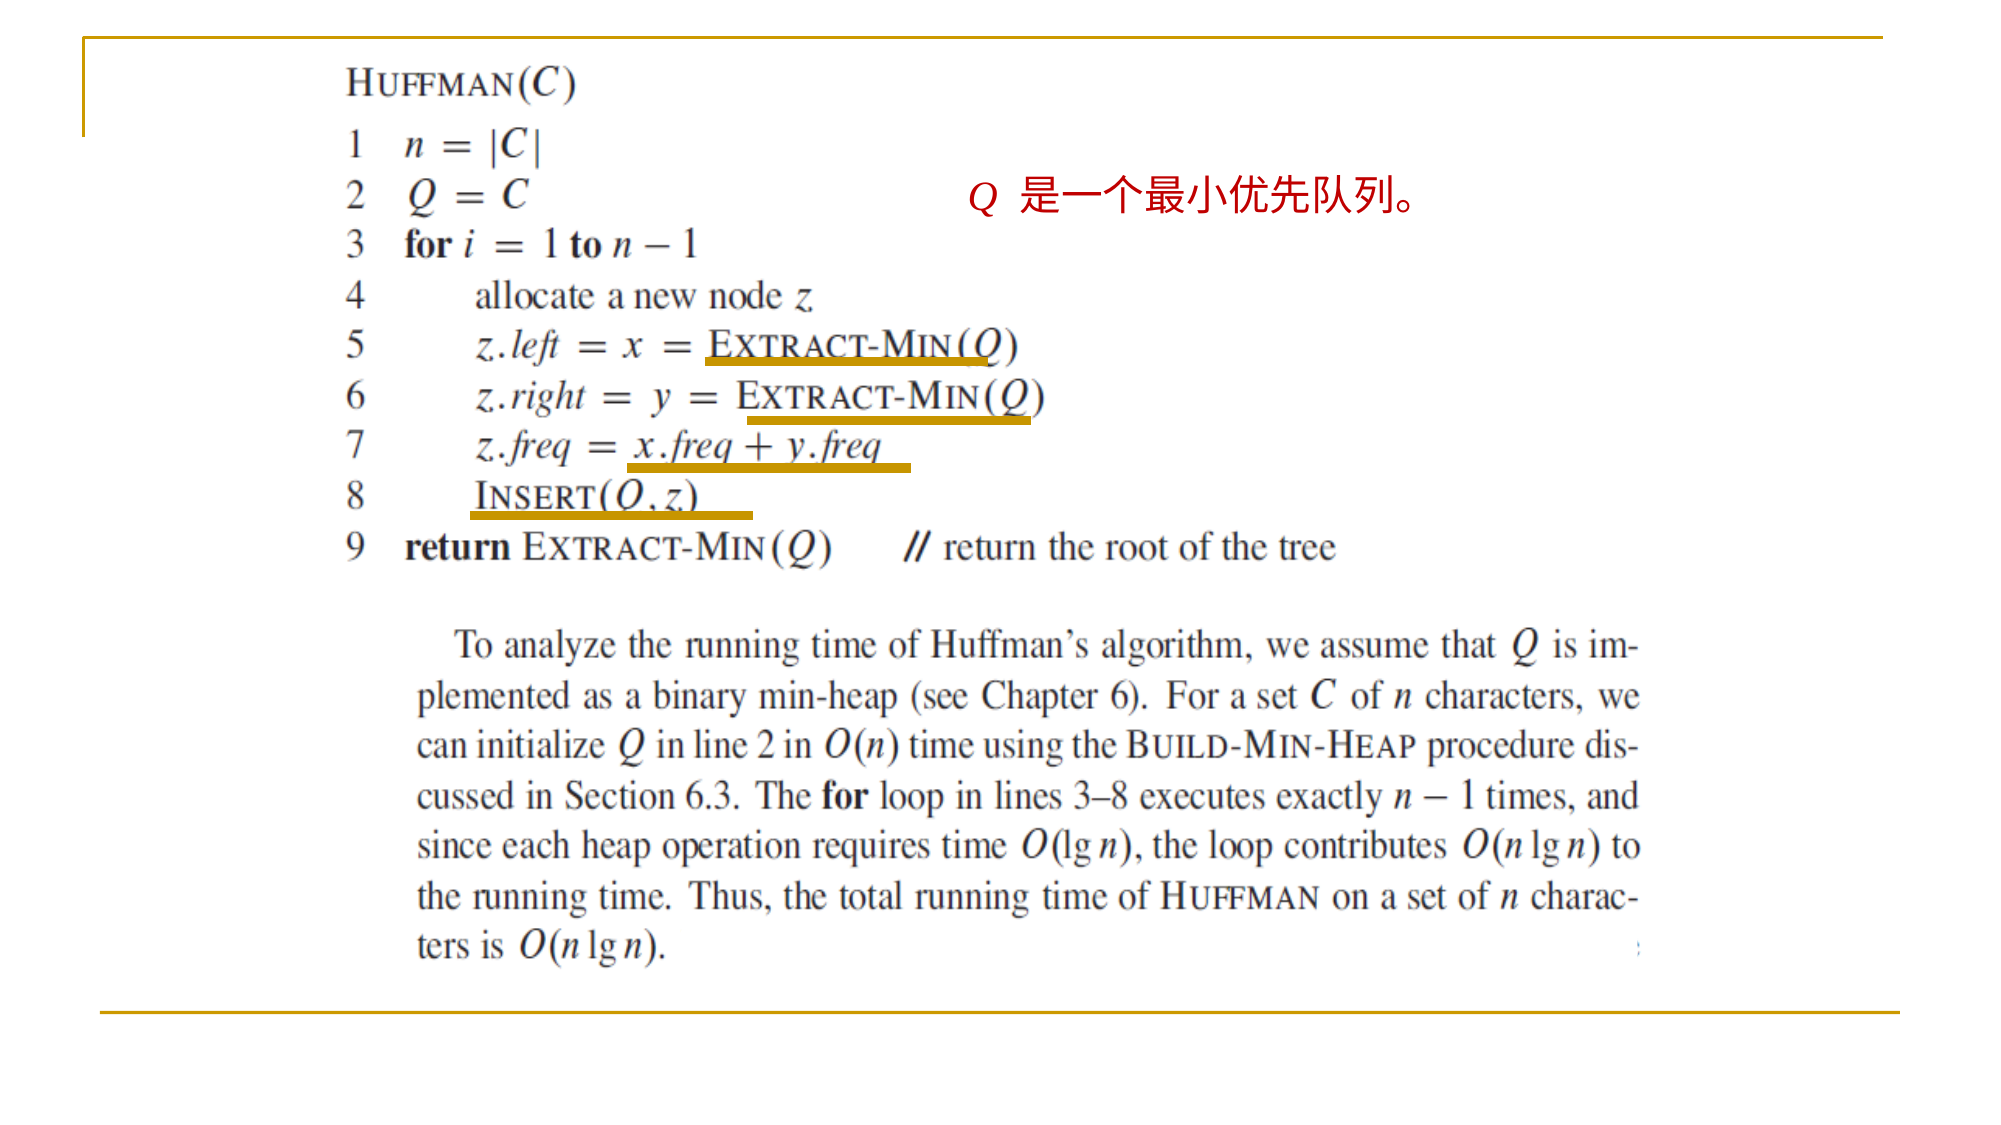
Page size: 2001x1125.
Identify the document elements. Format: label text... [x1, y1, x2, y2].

text_box Q 是一个最小优先队列。 [1347, 160, 1544, 226]
picture [397, 621, 1650, 977]
picture [338, 54, 1343, 575]
